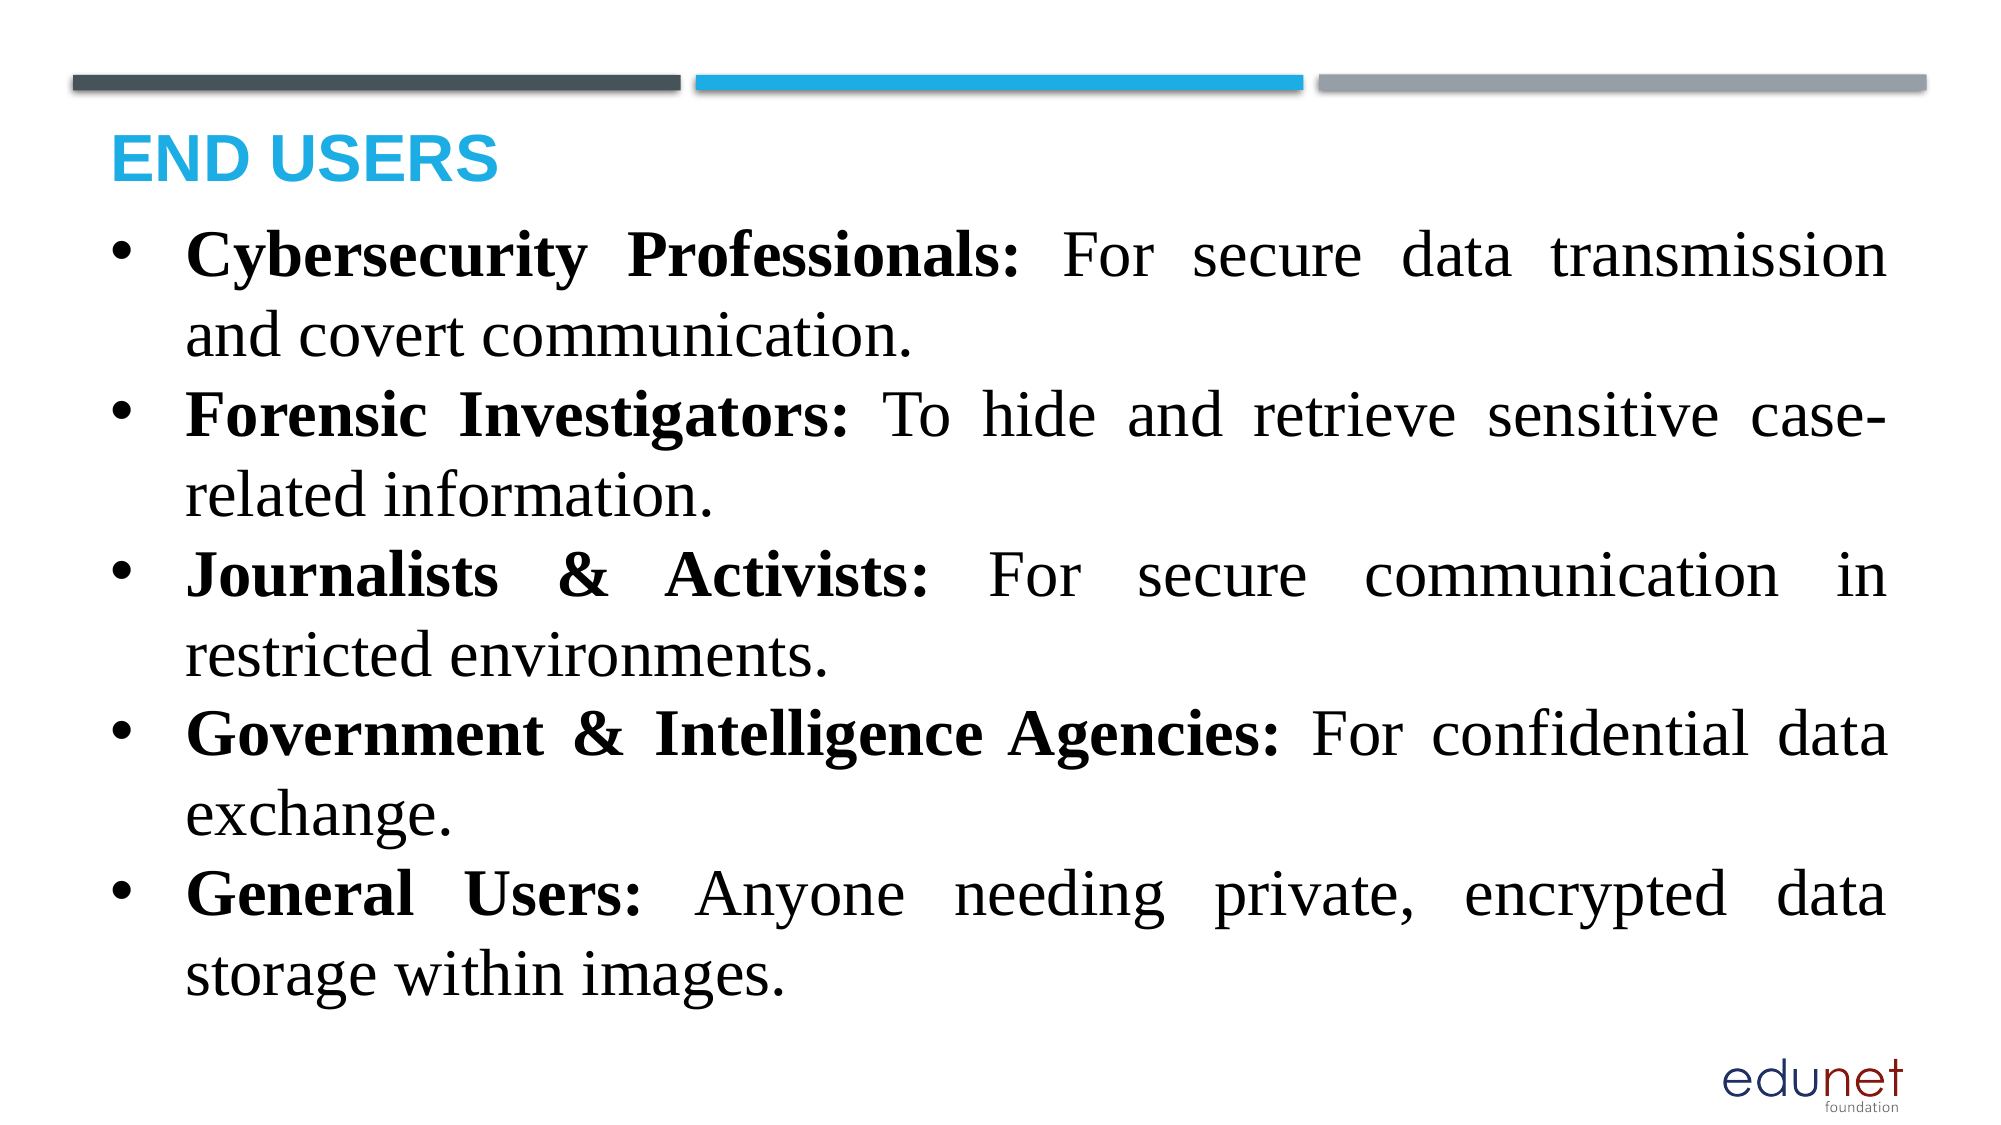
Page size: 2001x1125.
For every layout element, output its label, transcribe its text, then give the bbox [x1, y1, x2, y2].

title End users [95, 115, 1905, 202]
text_box Cybersecurity Professionals: For secure data transmission and covert communication. Forensic Investigators: To hide and retrieve sensitive case-related information. Journalists & Activists: For secure communication in restricted environments. Government & Intelligence Agencies: For confidential data exchange. General Users: Anyone needing private, encrypted data storage within images. [95, 202, 1905, 1017]
picture [1719, 1056, 1905, 1116]
